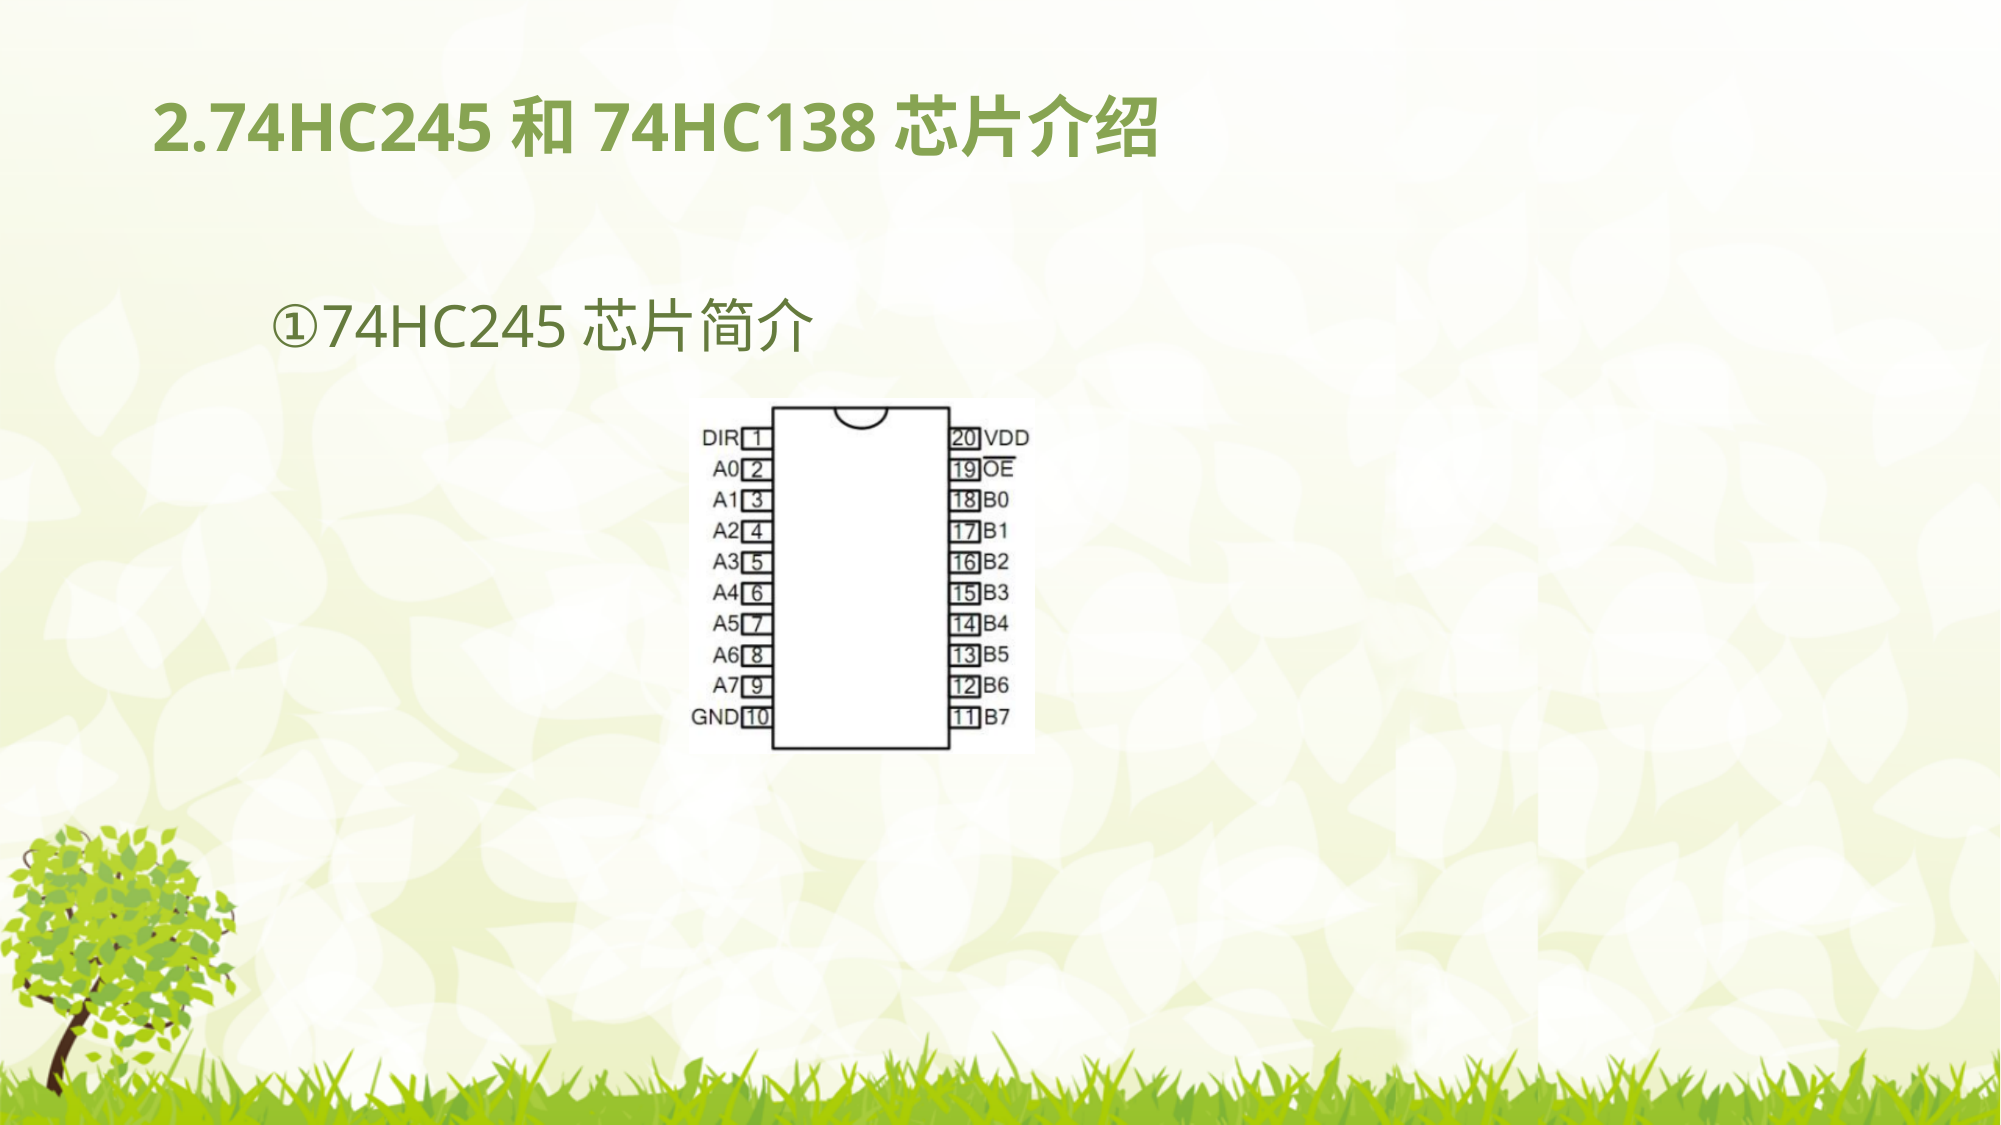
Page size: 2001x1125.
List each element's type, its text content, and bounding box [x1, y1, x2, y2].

picture [0, 0, 2001, 1125]
list ①74HC245芯片简介 [137, 246, 1863, 1041]
title 2.74HC245和74HC138芯片介绍 [137, 59, 1863, 200]
